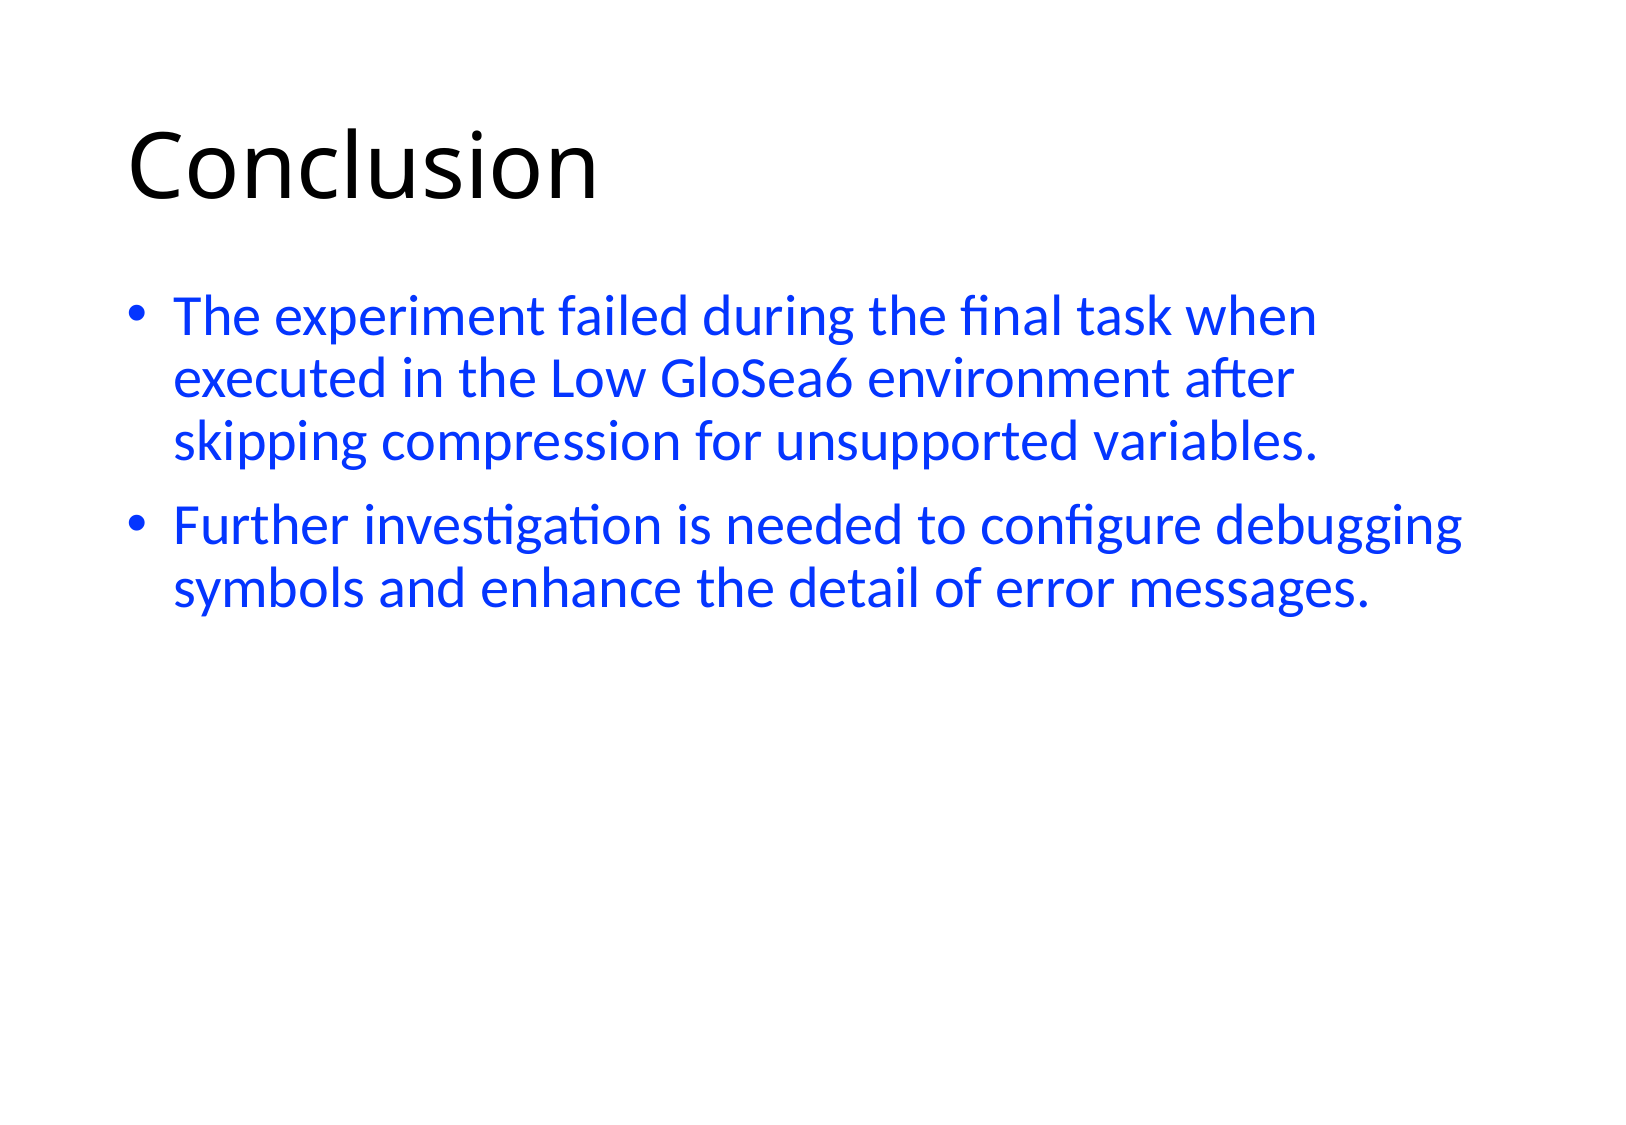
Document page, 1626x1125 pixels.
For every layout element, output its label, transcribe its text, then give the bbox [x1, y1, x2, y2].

list The experiment failed during the final task when executed in the Low GloSea6 environment after skipping compression for unsupported variables. Further investigation is needed to configure debugging symbols and enhance the detail of error messages. [111, 277, 1514, 1014]
title Conclusion [111, 59, 1514, 277]
